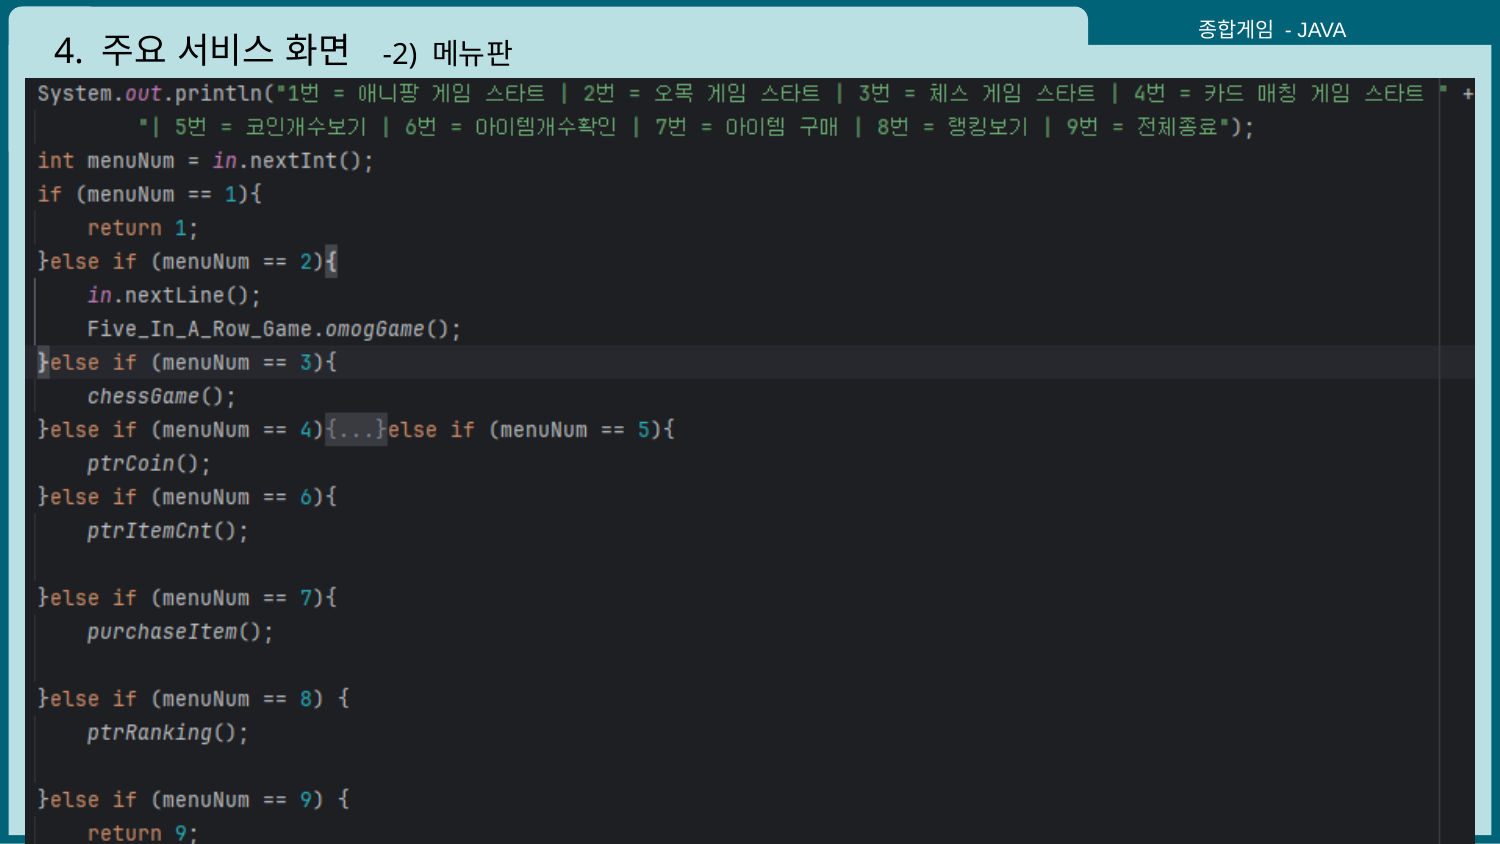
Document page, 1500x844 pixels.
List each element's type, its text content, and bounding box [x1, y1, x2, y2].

picture [25, 78, 1475, 844]
text_box 4. 주요 서비스 화면 [41, 22, 409, 76]
text_box -2) 메뉴판 [369, 28, 884, 76]
